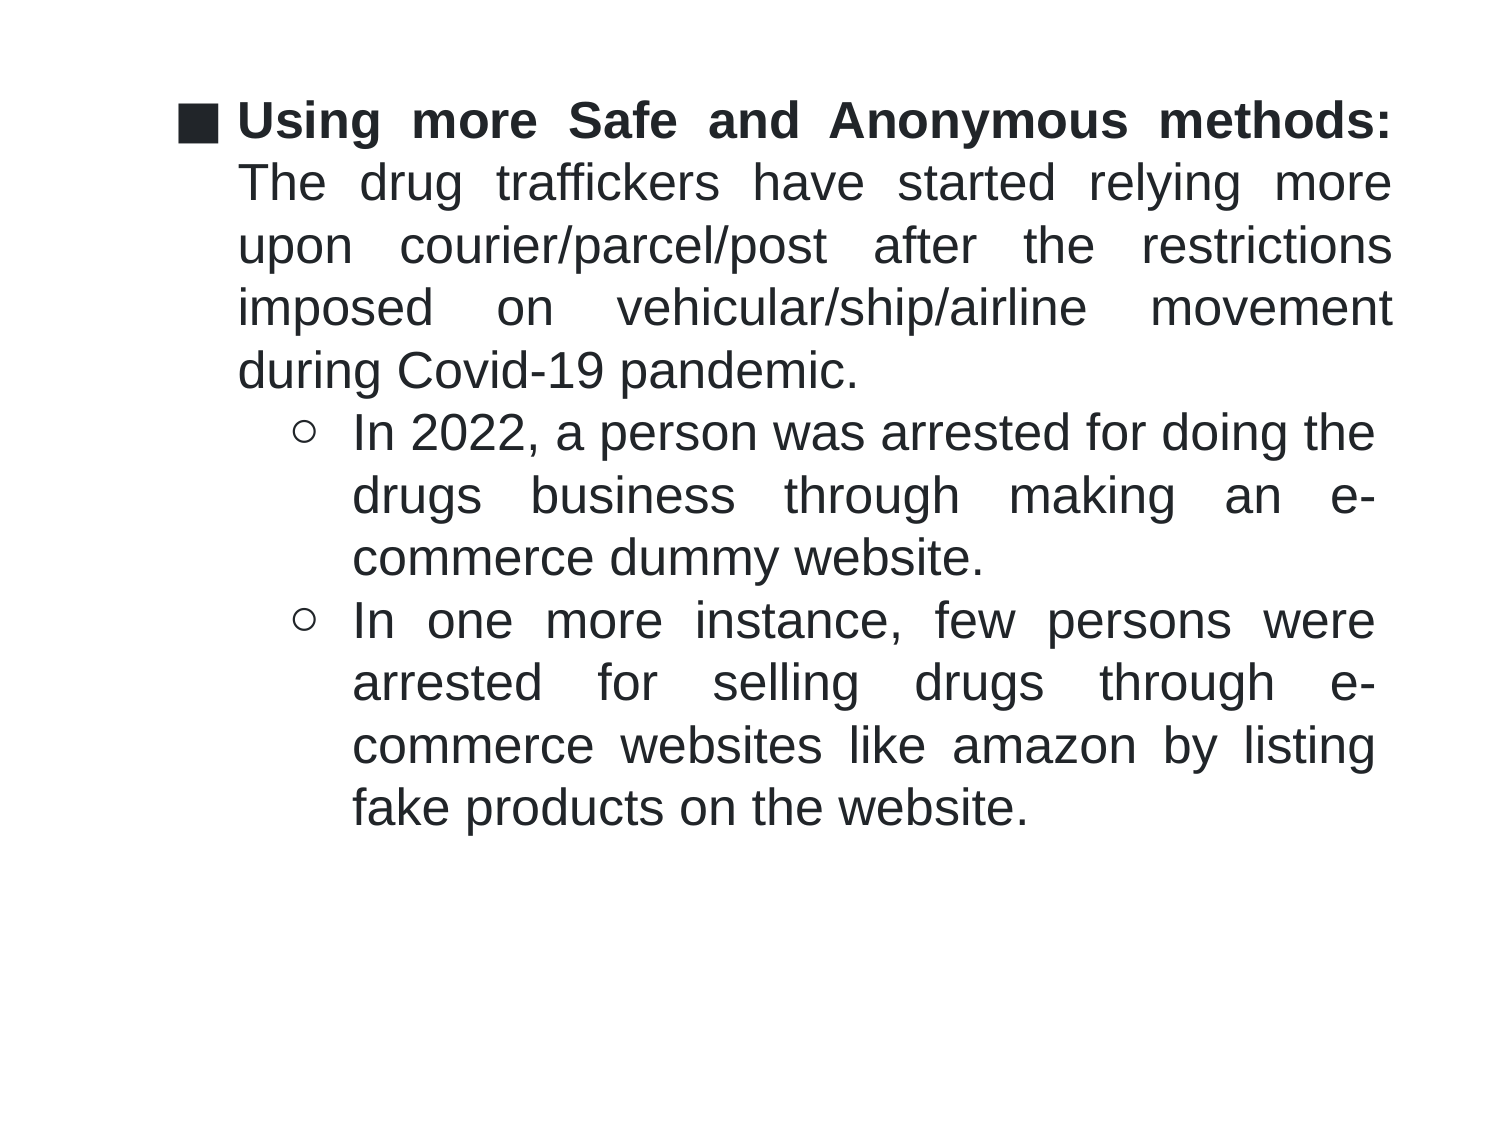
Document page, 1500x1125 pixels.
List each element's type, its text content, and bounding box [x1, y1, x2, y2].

list Using more Safe and Anonymous methods: The drug traffickers have started relying more upon courier/parcel/post after the restrictions imposed on vehicular/ship/airline movement during Covid-19 pandemic. In 2022, a person was arrested for doing the drugs business through making an e-commerce dummy website. In one more instance, few persons were arrested for selling drugs through e-commerce websites like amazon by listing fake products on the website. [107, 78, 1425, 988]
